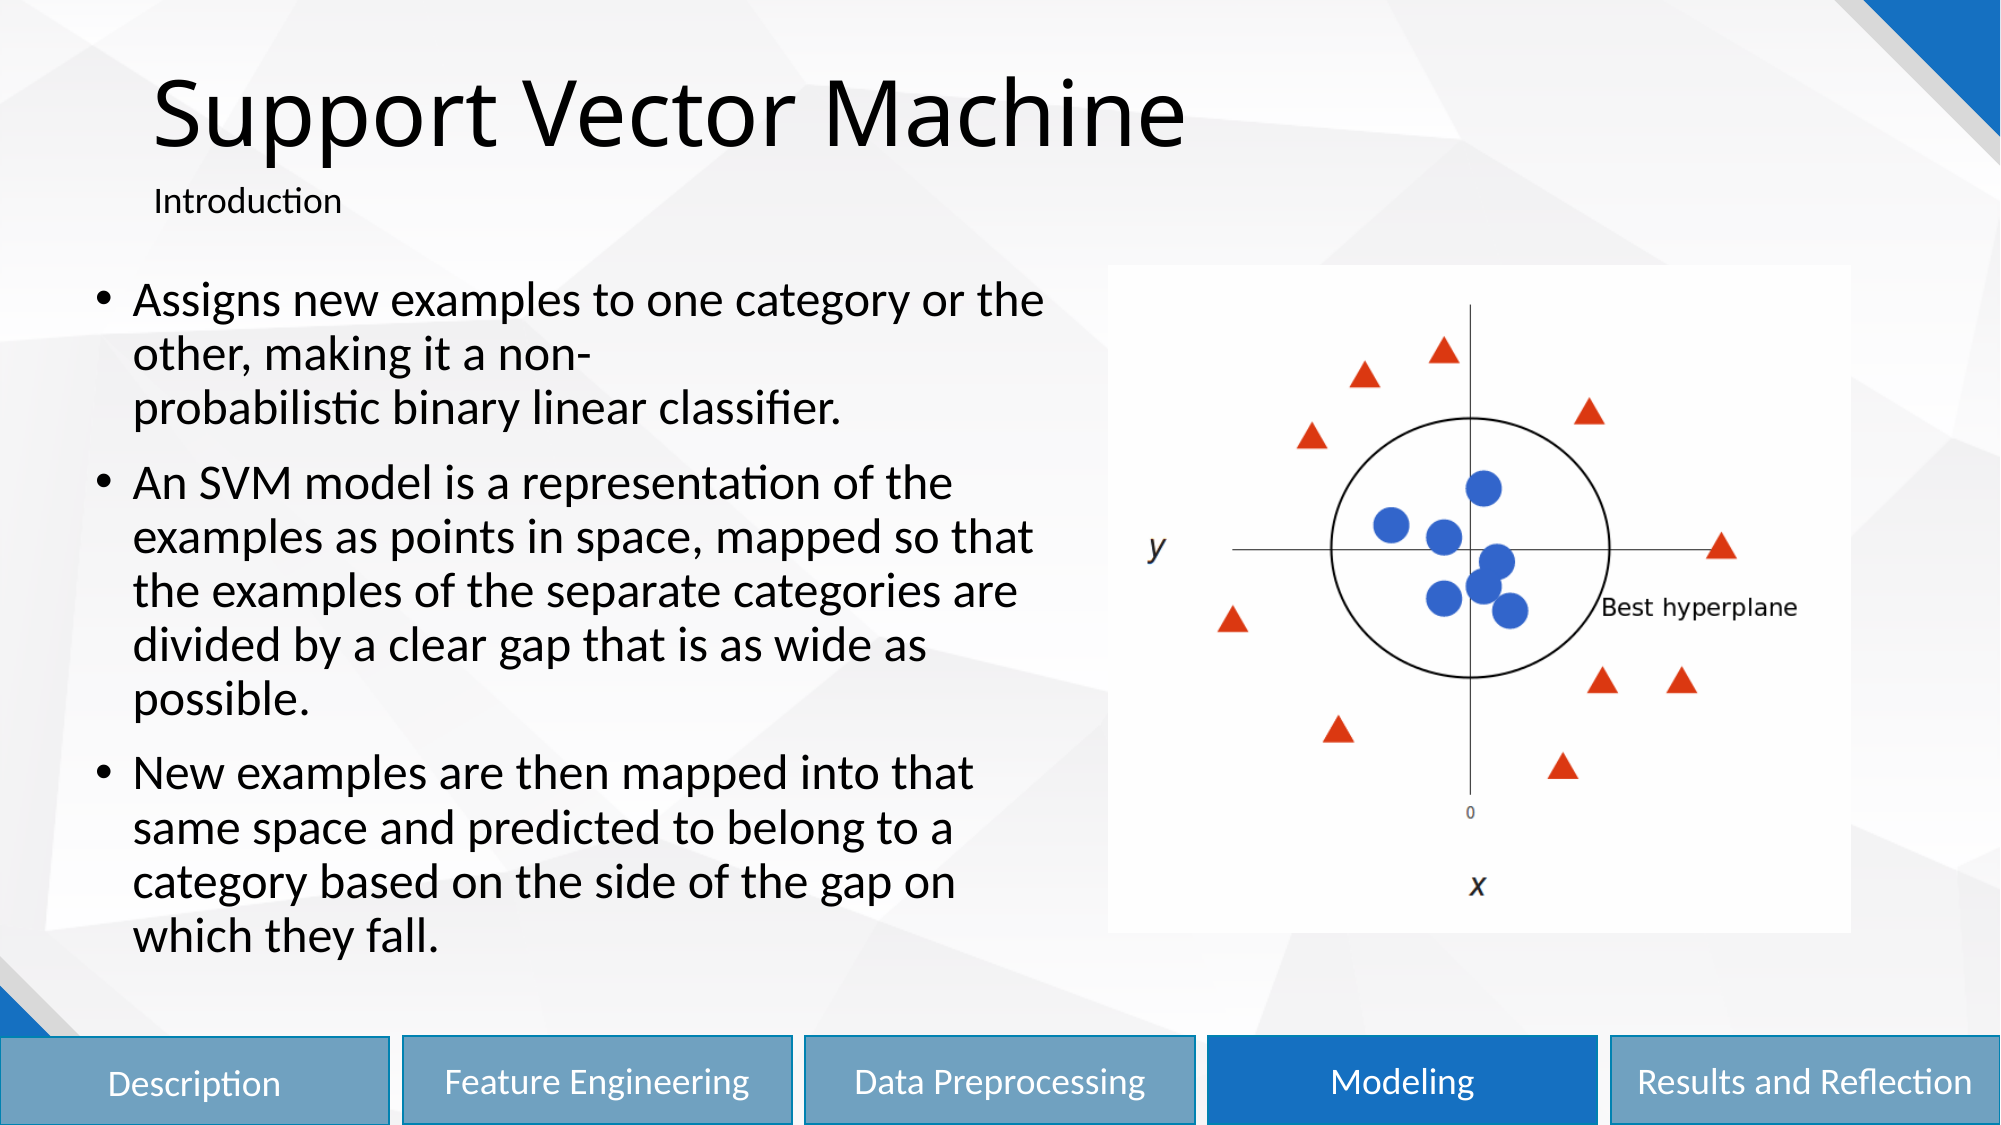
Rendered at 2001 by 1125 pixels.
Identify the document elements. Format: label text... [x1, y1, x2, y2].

picture [0, 0, 2000, 1125]
text_box Description [0, 1036, 390, 1125]
list Assigns new examples to one category or the other, making it a non-probabilistic binary linear classifier. An SVM model is a representation of the examples as points in space, mapped so that the examples of the separate categories are divided by a clear gap that is as wide as possible. New examples are then mapped into that same space and predicted to belong to a category based on the side of the gap on which they fall. [80, 266, 1074, 980]
text_box Introduction [138, 168, 358, 229]
text_box Results and Reflection [1610, 1035, 2000, 1125]
title Support Vector Machine [137, 59, 1863, 278]
text_box Feature Engineering [402, 1035, 793, 1125]
text_box Data Preprocessing [804, 1035, 1196, 1125]
text_box Modeling [1207, 1035, 1598, 1125]
